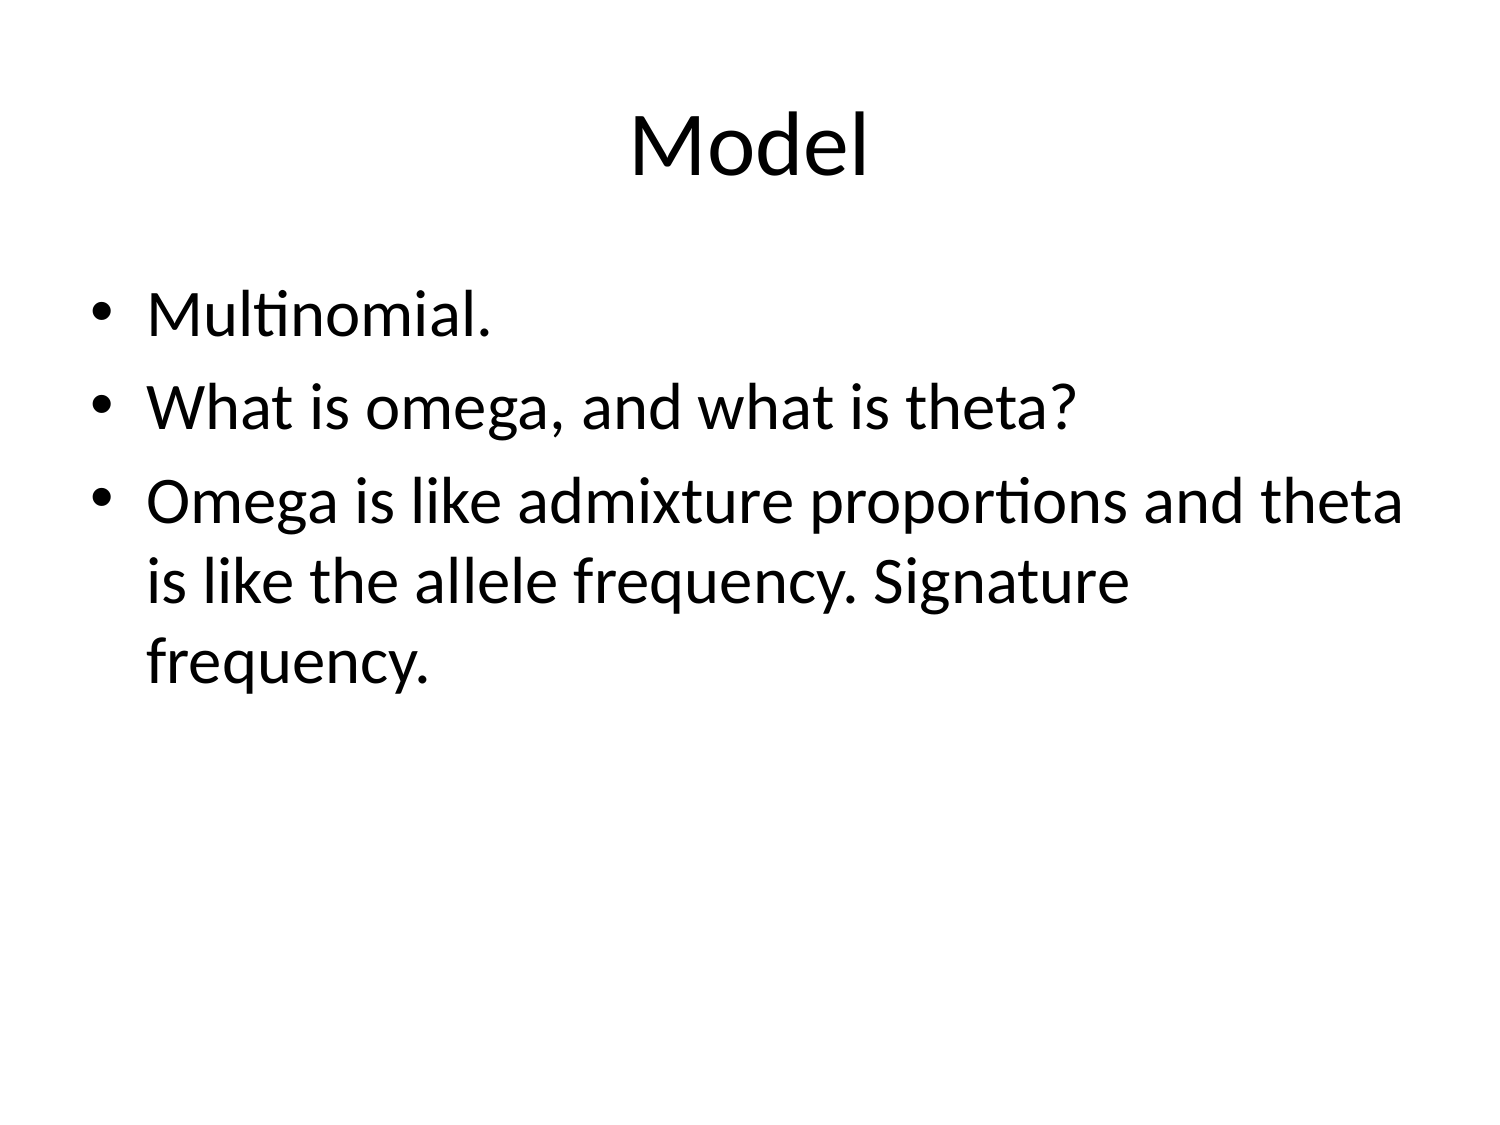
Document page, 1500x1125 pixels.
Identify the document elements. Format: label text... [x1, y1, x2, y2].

title Model [75, 45, 1425, 233]
list Multinomial. What is omega, and what is theta? Omega is like admixture proportions and theta is like the allele frequency. Signature frequency. [75, 262, 1425, 1005]
